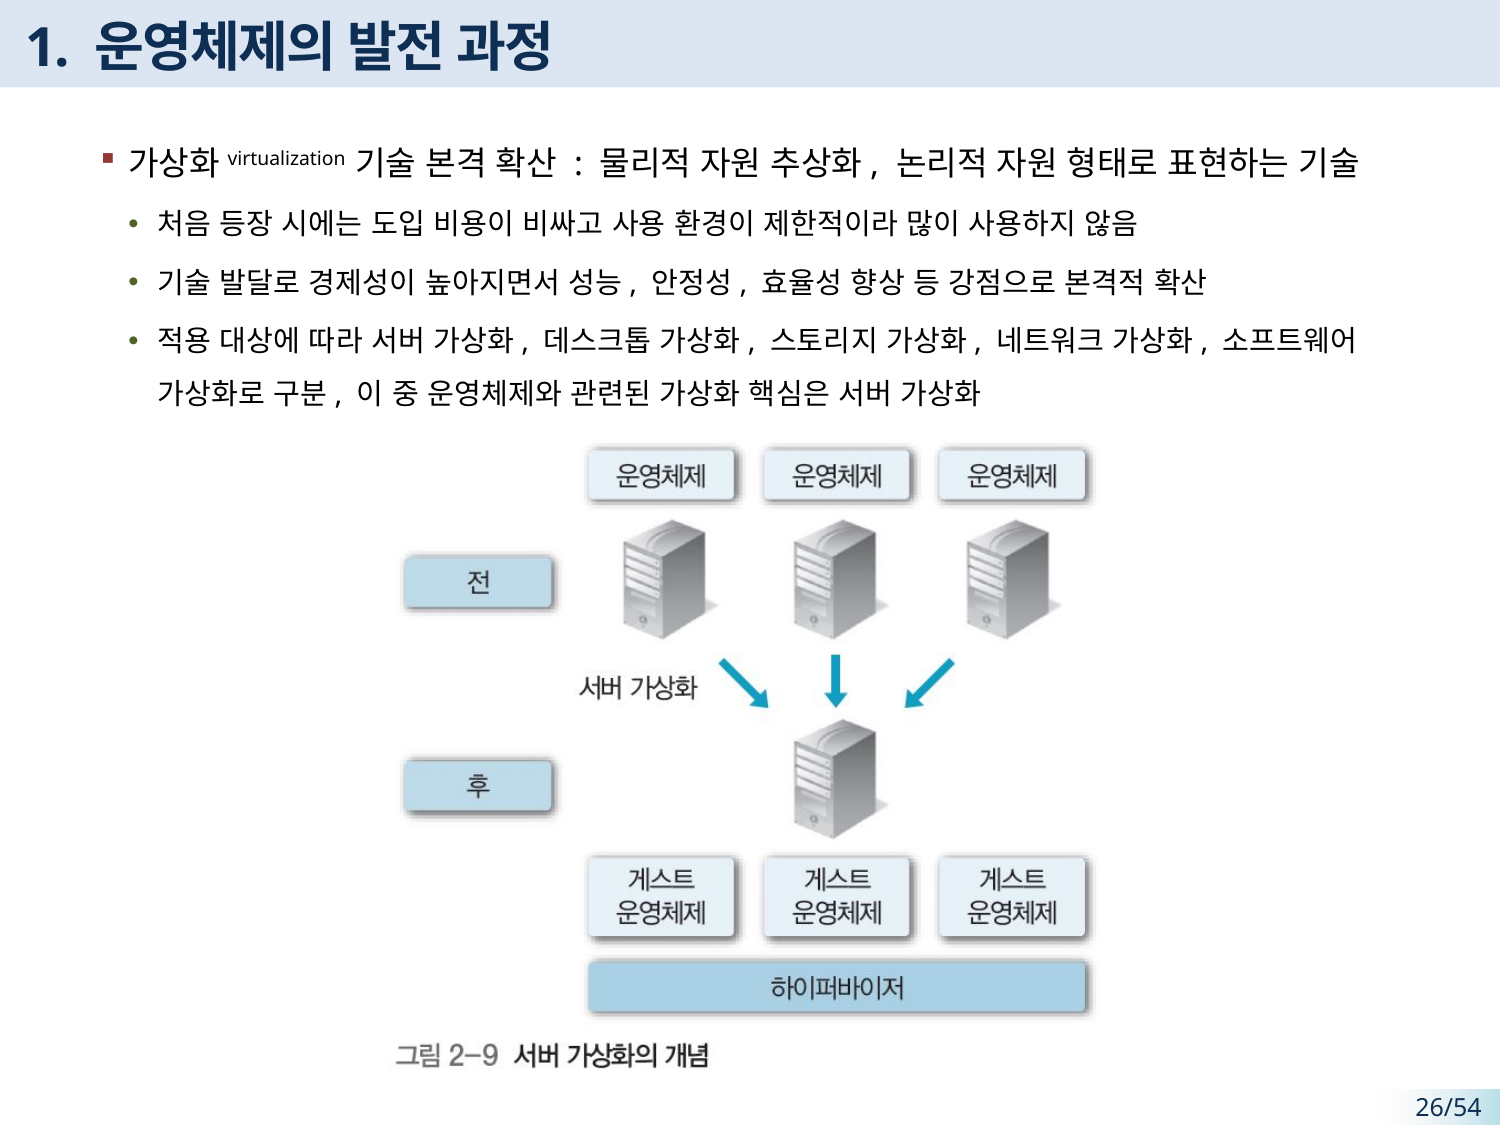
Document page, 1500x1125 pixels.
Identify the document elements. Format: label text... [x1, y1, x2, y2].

list 가상화virtualization 기술 본격 확산 : 물리적 자원 추상화, 논리적 자원 형태로 표현하는 기술 처음 등장 시에는 도입 비용이 비싸고 사용 환경이 제한적이라 많이 사용하지 않음 기술 발달로 경제성이 높아지면서 성능, 안정성, 효율성 향상 등 강점으로 본격적 확산 적용 대상에 따라 서버 가상화, 데스크톱 가상화, 스토리지 가상화, 네트워크 가상화, 소프트웨어 가상화로 구분, 이 중 운영체제와 관련된 가상화 핵심은 서버 가상화 [10, 126, 1481, 1057]
title 1. 운영체제의 발전 과정 [10, 5, 1437, 84]
picture [387, 421, 1105, 1077]
